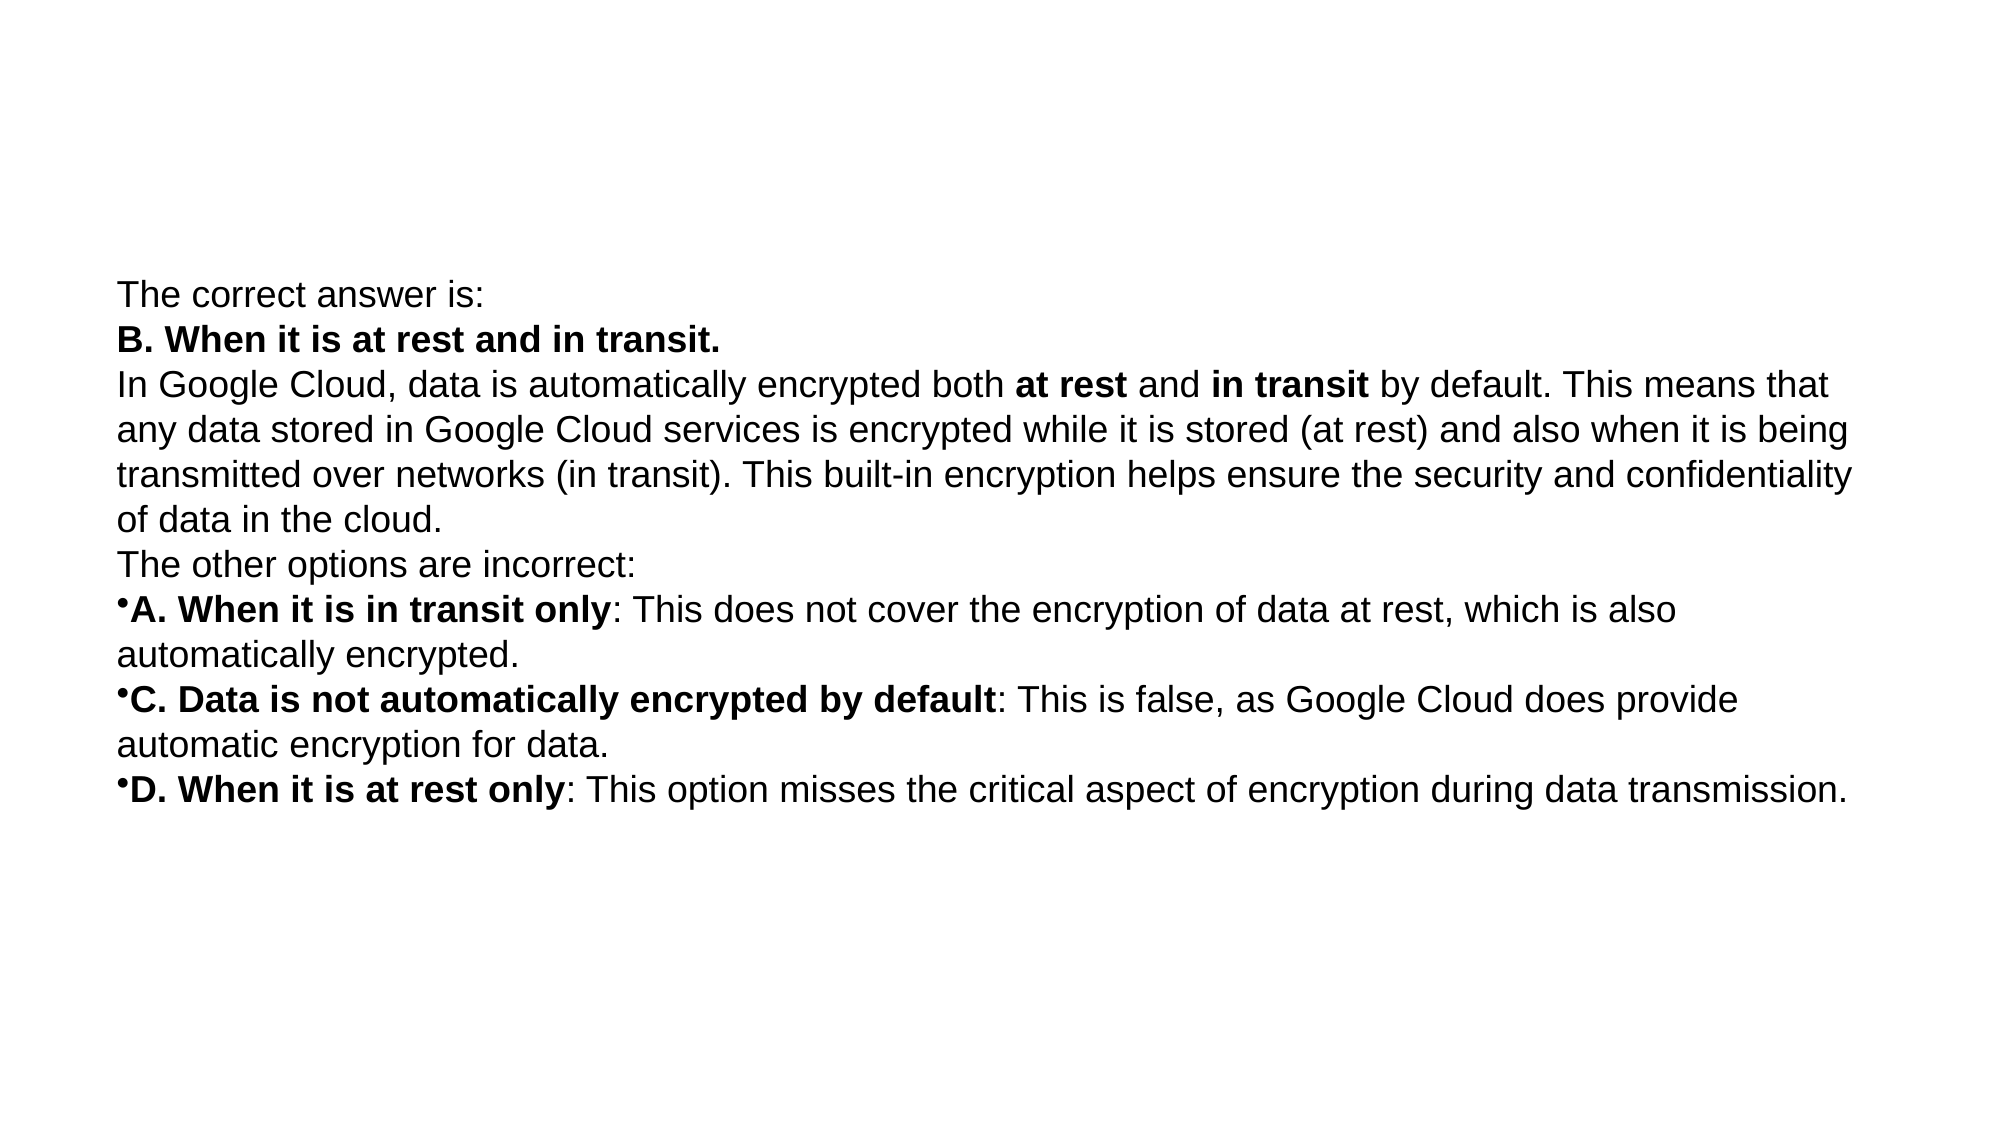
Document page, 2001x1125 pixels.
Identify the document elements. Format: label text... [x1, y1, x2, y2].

text_box The correct answer is: B. When it is at rest and in transit. In Google Cloud, data is automatically encrypted both at rest and in transit by default. This means that any data stored in Google Cloud services is encrypted while it is stored (at rest) and also when it is being transmitted over networks (in transit). This built-in encryption helps ensure the security and confidentiality of data in the cloud. The other options are incorrect: A. When it is in transit only: This does not cover the encryption of data at rest, which is also automatically encrypted. C. Data is not automatically encrypted by default: This is false, as Google Cloud does provide automatic encryption for data. D. When it is at rest only: This option misses the critical aspect of encryption during data transmission. [101, 262, 1899, 863]
